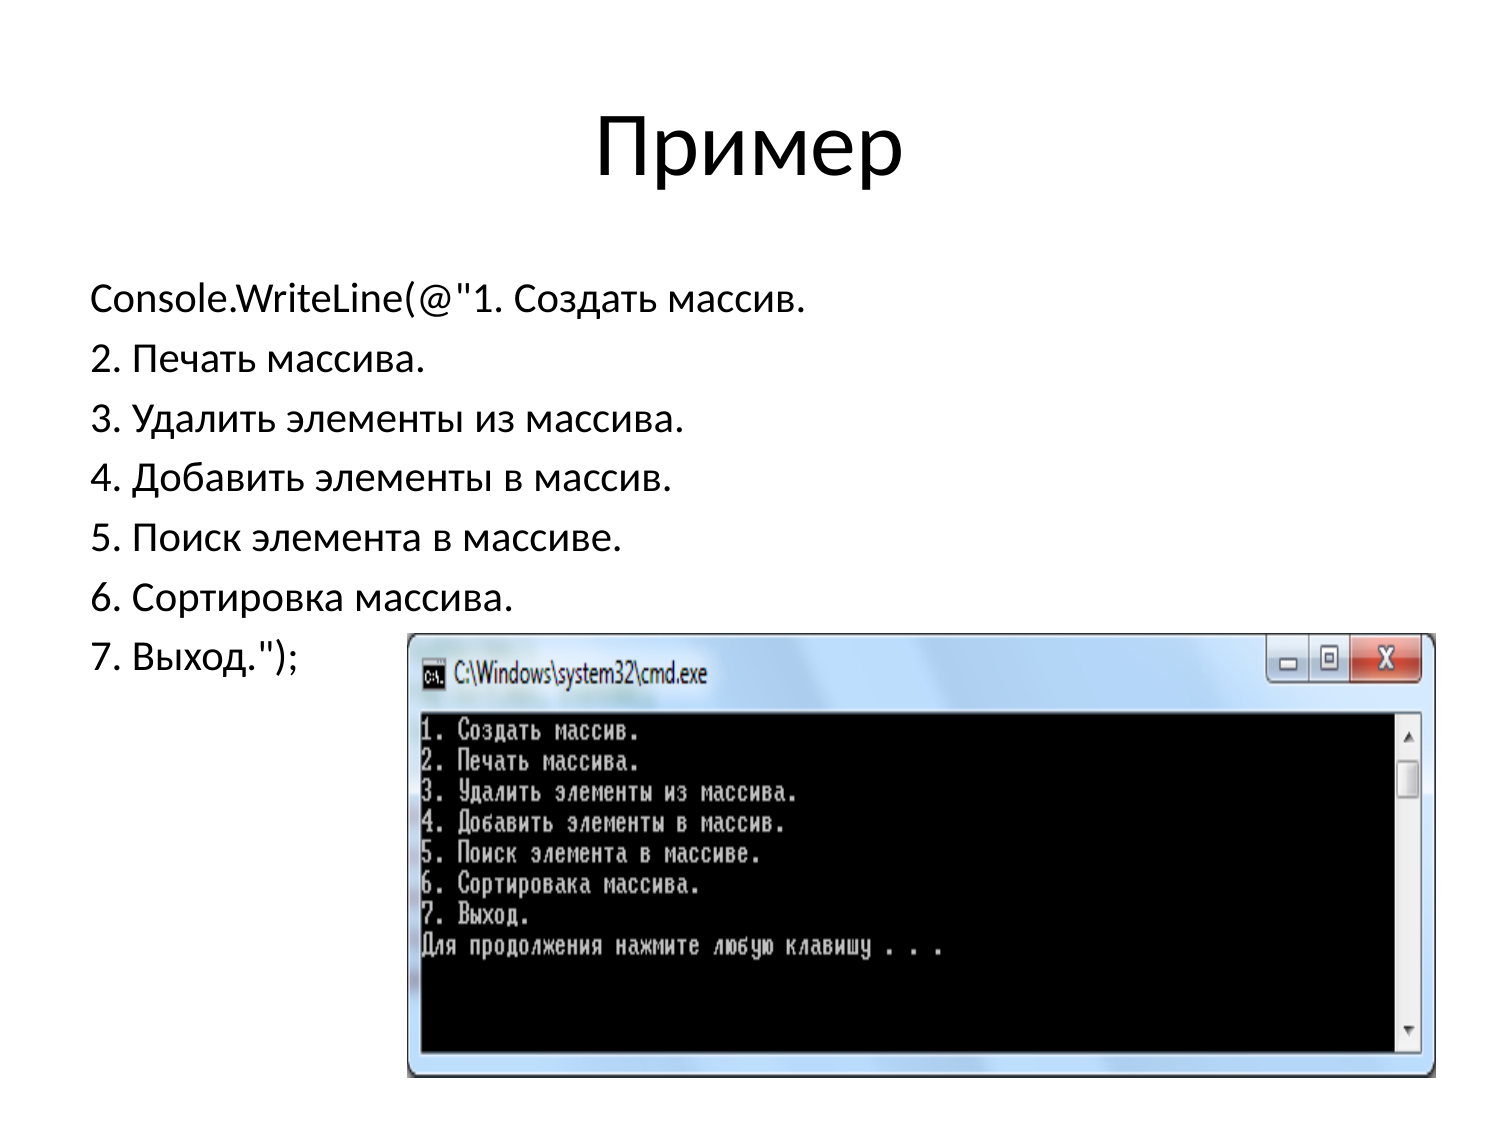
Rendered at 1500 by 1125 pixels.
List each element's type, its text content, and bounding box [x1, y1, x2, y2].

picture [407, 633, 1436, 1078]
list Console.WriteLine(@"1. Создать массив. 2. Печать массива. 3. Удалить элементы из массива. 4. Добавить элементы в массив. 5. Поиск элемента в массиве. 6. Сортировка массива. 7. Выход."); [75, 262, 1425, 693]
title Пример [75, 45, 1425, 233]
